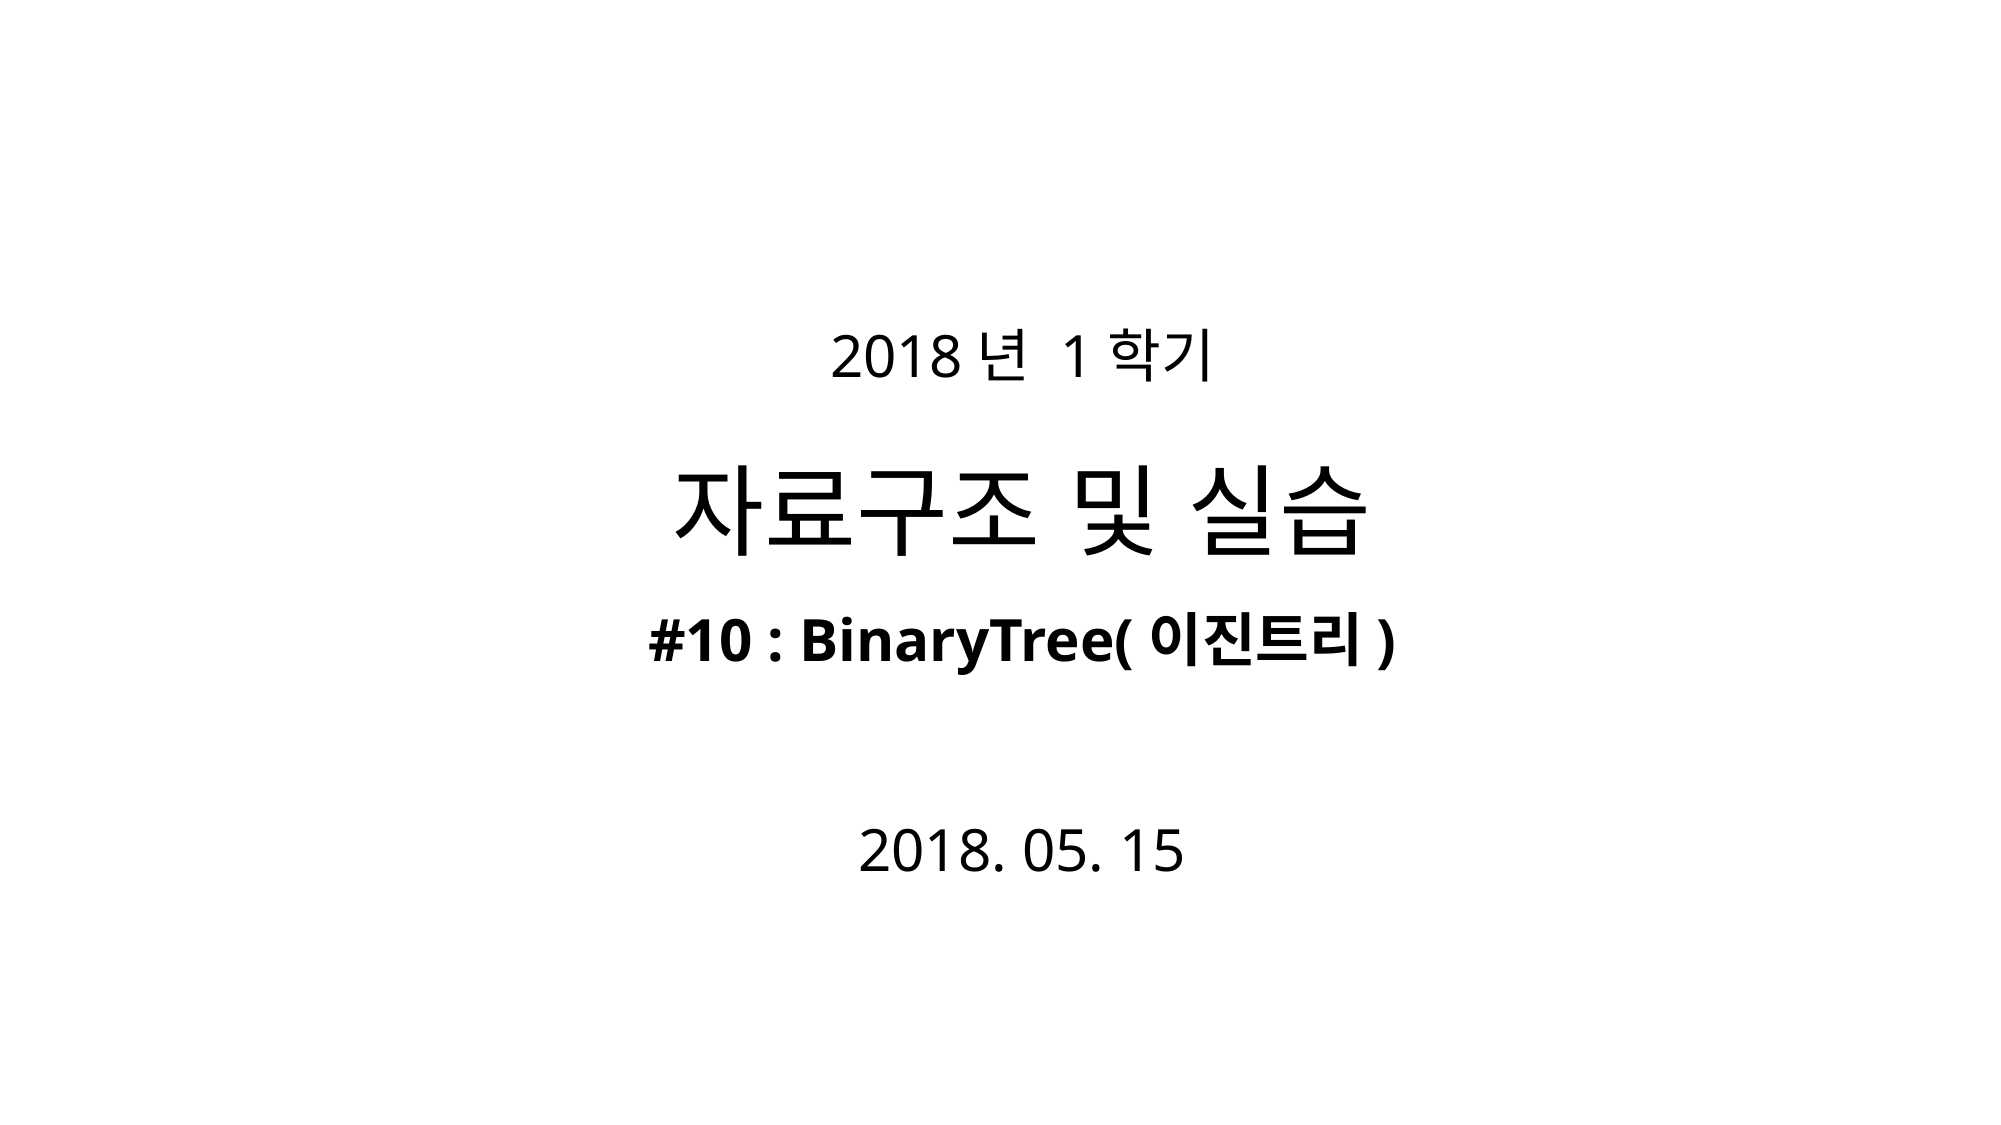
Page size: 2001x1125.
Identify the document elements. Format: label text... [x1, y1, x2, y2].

title 2018년 1학기 자료구조 및 실습 #10 : BinaryTree(이진트리) 2018. 05. 15 [252, 223, 1792, 891]
